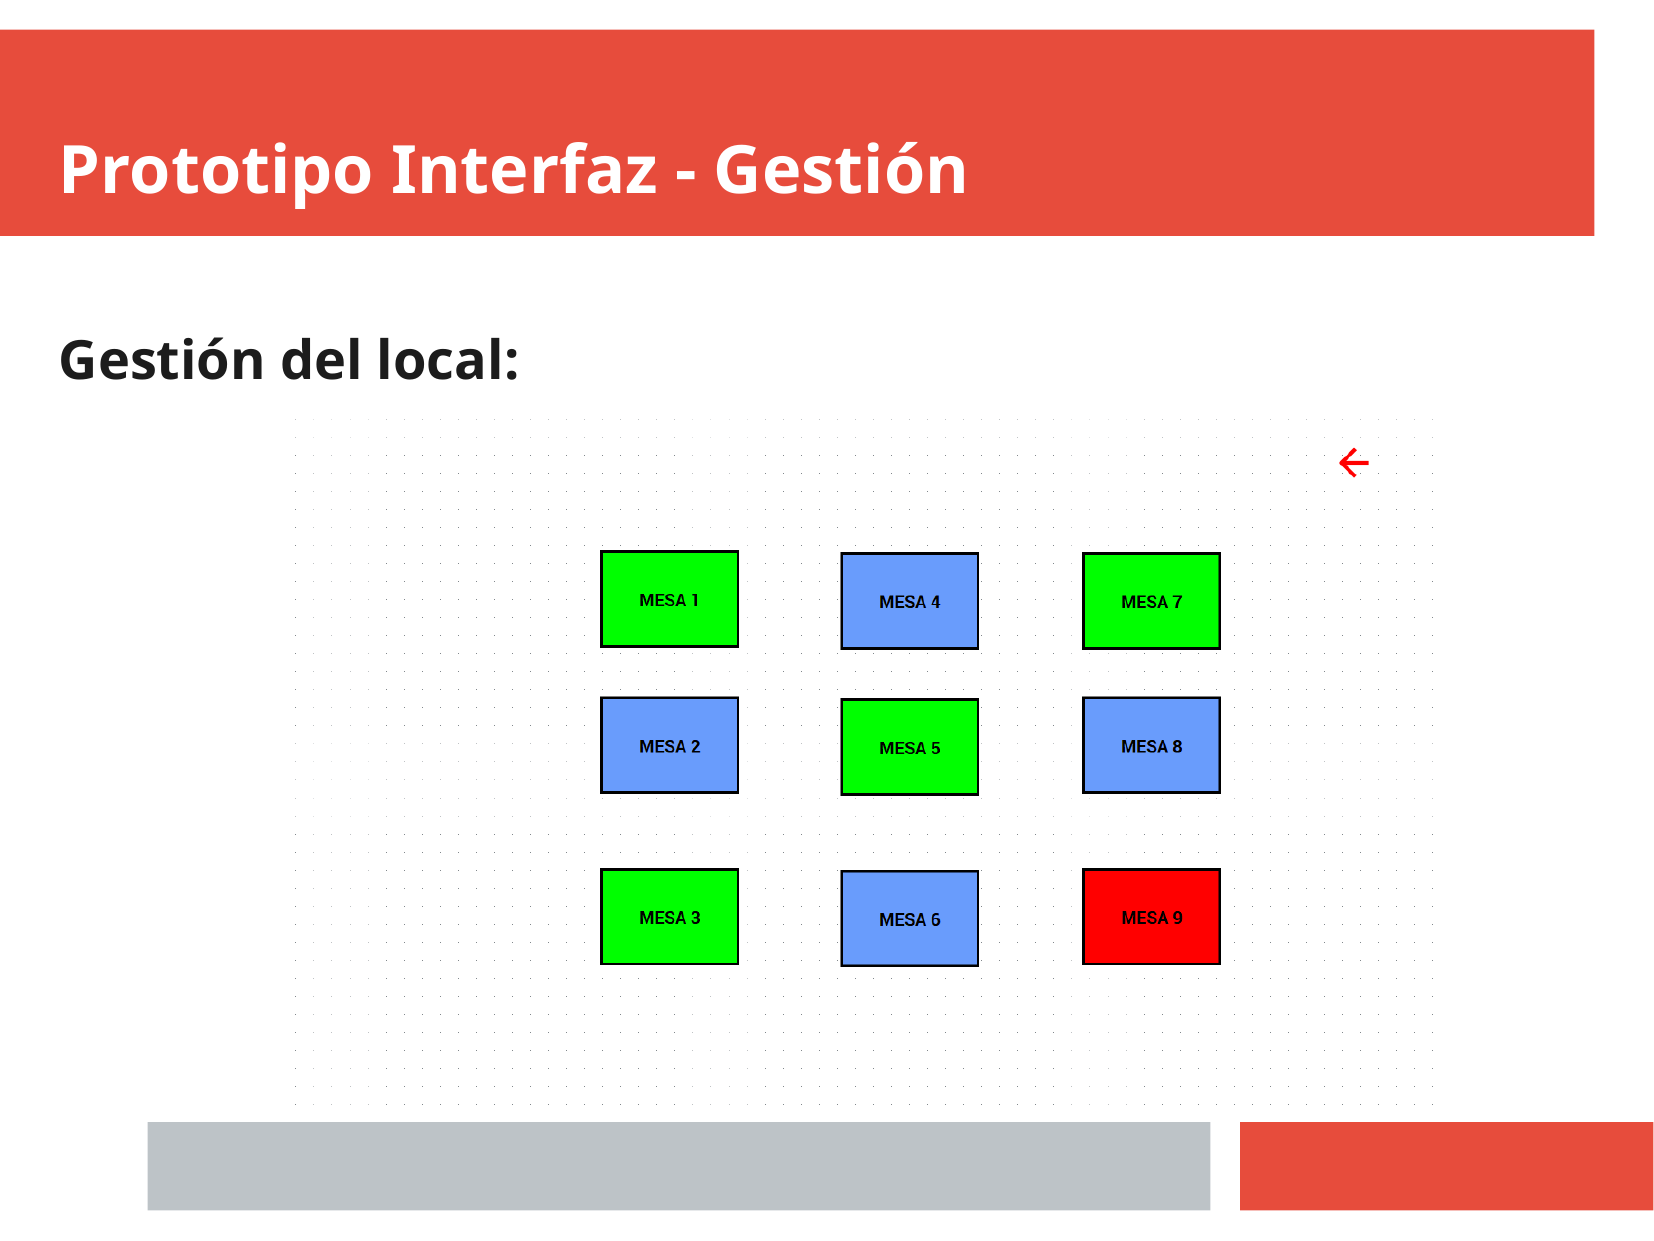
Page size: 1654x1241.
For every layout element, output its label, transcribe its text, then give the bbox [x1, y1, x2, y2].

picture [294, 401, 1450, 1123]
text_box Prototipo Interfaz - Gestión [59, 59, 1595, 207]
text_box Gestión del local: [59, 324, 1565, 691]
